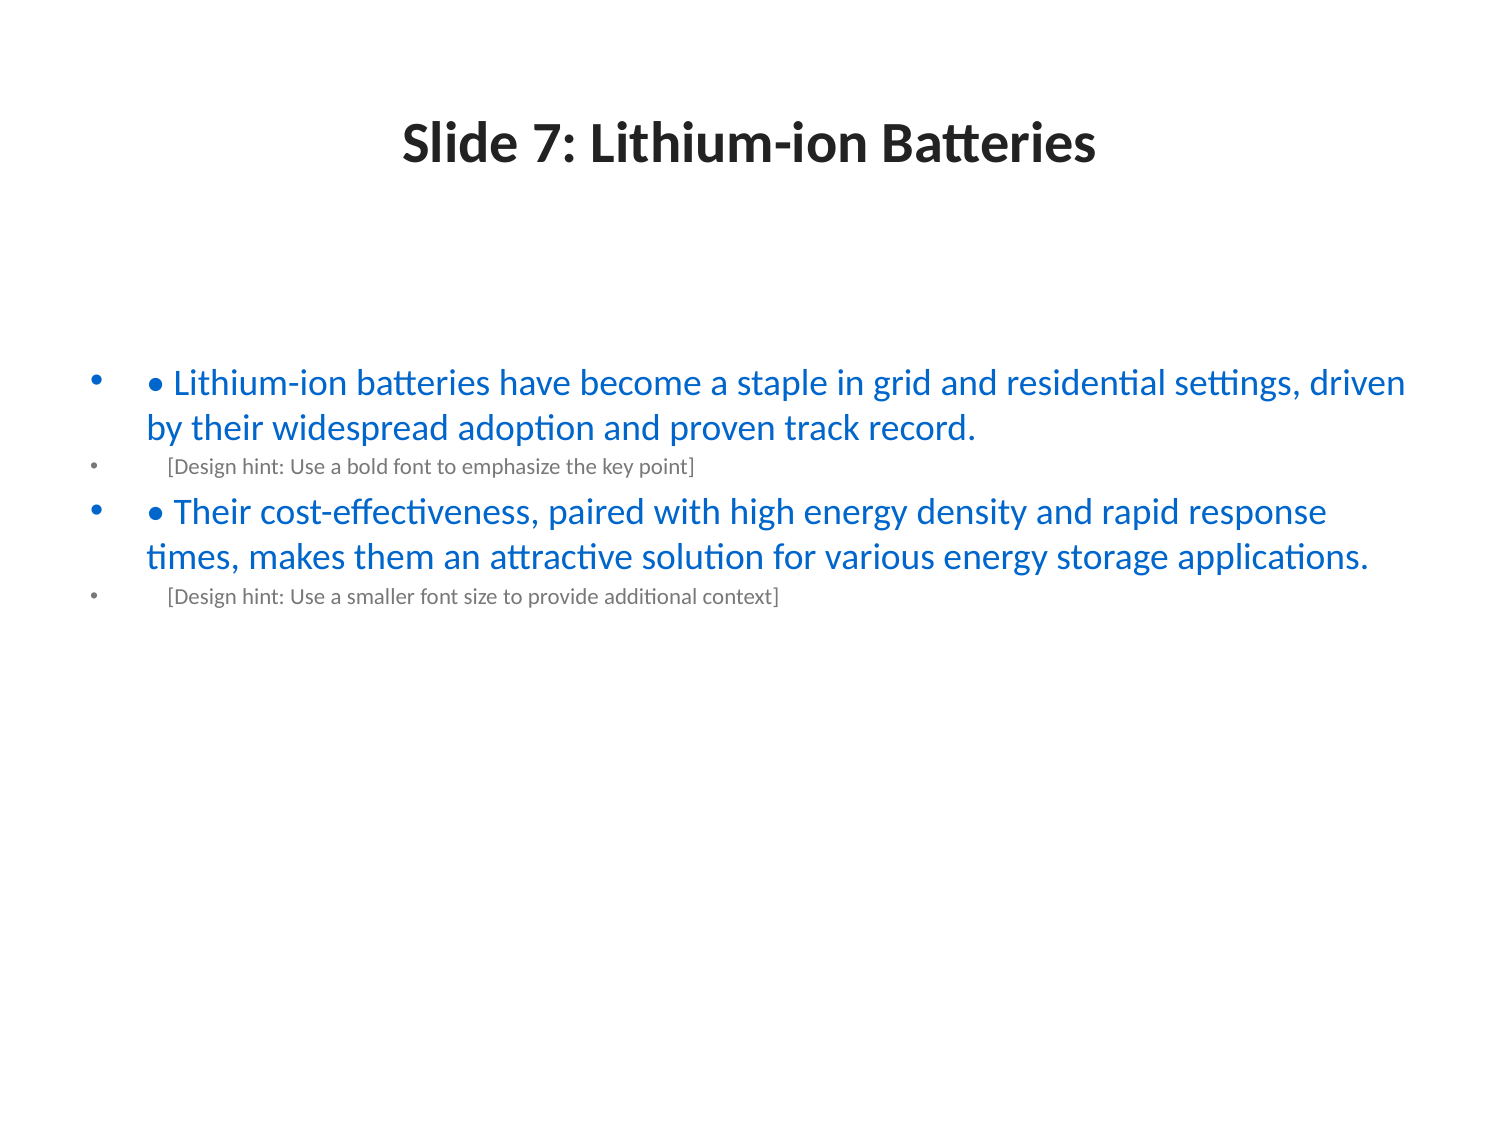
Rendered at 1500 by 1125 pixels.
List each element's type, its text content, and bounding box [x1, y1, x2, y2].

list • Lithium-ion batteries have become a staple in grid and residential settings, driven by their widespread adoption and proven track record. [Design hint: Use a bold font to emphasize the key point] • Their cost-effectiveness, paired with high energy density and rapid response times, makes them an attractive solution for various energy storage applications. [Design hint: Use a smaller font size to provide additional context] [75, 262, 1425, 1005]
title Slide 7: Lithium-ion Batteries [75, 45, 1425, 233]
